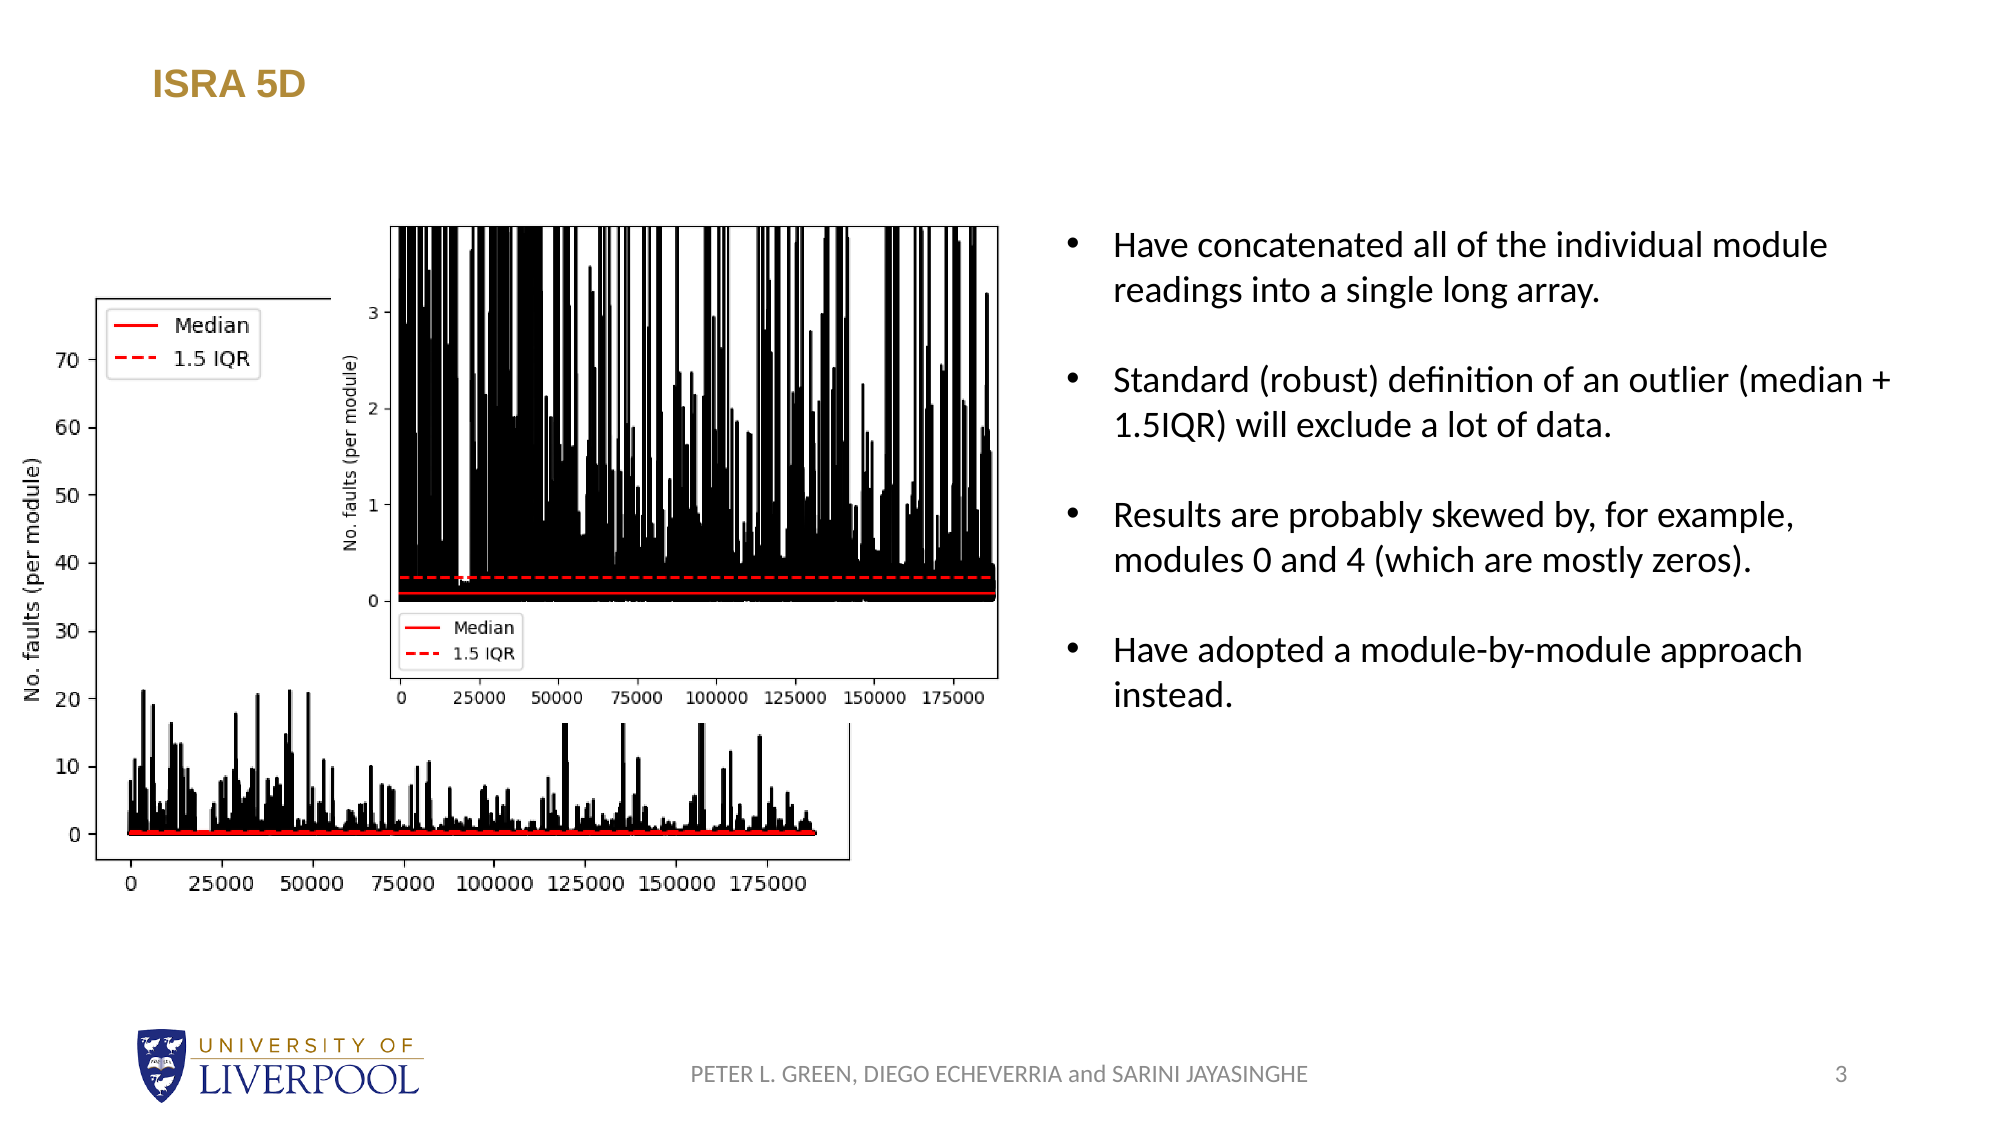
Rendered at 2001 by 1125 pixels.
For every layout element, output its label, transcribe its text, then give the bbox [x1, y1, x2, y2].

slide_number 3 [1412, 1042, 1863, 1103]
text_box Have concatenated all of the individual module readings into a single long array. Standard (robust) definition of an outlier (median + 1.5IQR) will exclude a lot of data. Results are probably skewed by, for example, modules 0 and 4 (which are mostly zeros). Have adopted a module-by-module approach instead. [1051, 212, 1912, 723]
picture [7, 217, 1019, 908]
picture [137, 1029, 424, 1103]
footer PETER L. GREEN, DIEGO ECHEVERRIA and SARINI JAYASINGHE [662, 1042, 1338, 1103]
title ISRA 5D [137, 55, 1863, 114]
